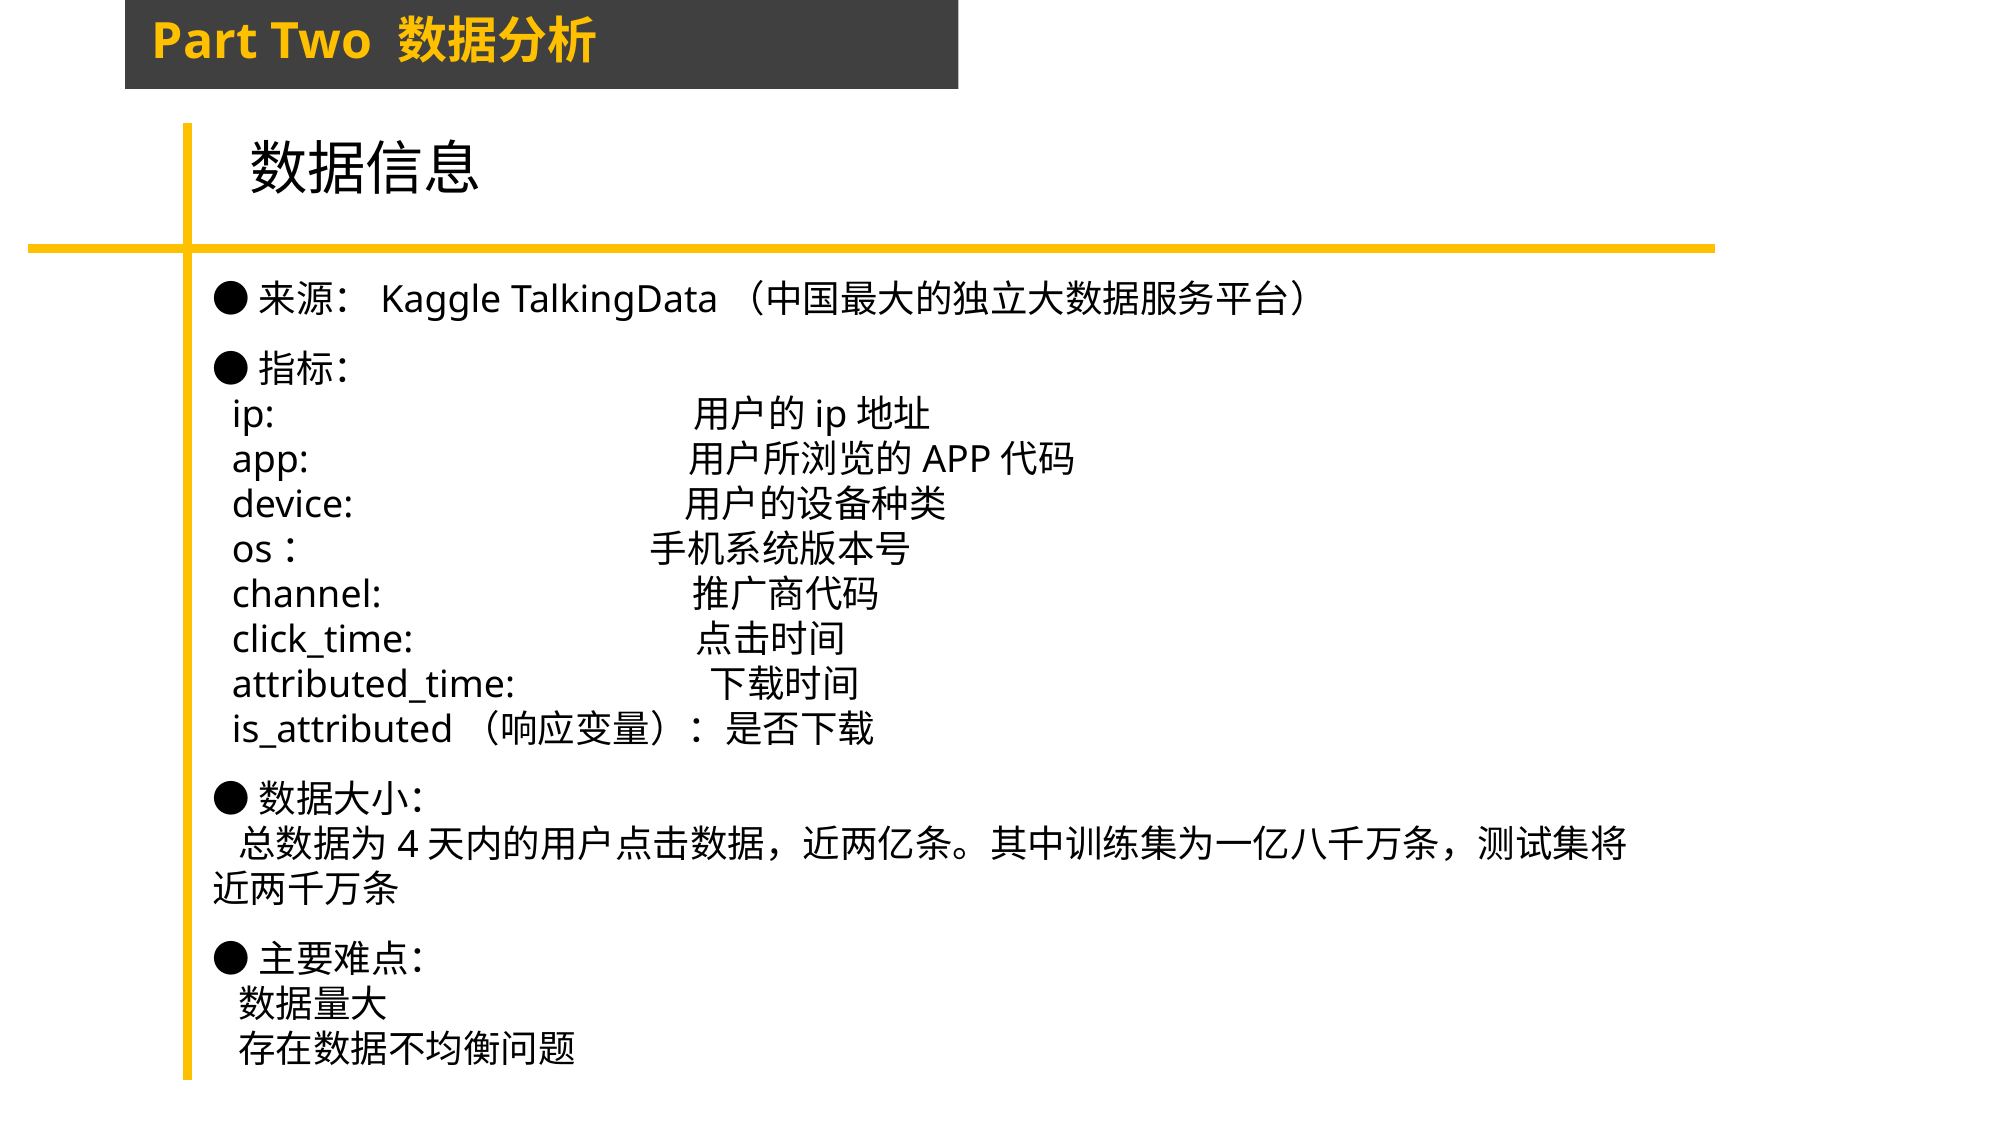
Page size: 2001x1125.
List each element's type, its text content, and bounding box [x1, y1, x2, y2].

text_box 数据信息 [234, 123, 934, 209]
list Part Two 数据分析 [136, 8, 699, 85]
text_box ●来源：Kaggle TalkingData（中国最大的独立大数据服务平台） ●指标： ip: 用户的ip地址 app: 用户所浏览的APP代码 device: 用户的设备种类 os： 手机系统版本号 channel: 推广商代码 click_time: 点击时间 attributed_time: 下载时间 is_attributed（响应变量）：是否下载 ●数据大小： 总数据为4天内的用户点击数据，近两亿条。其中训练集为一亿八千万条，测试集将近两千万条 ●主要难点： 数据量大 存在数据不均衡问题 [197, 267, 1670, 1123]
